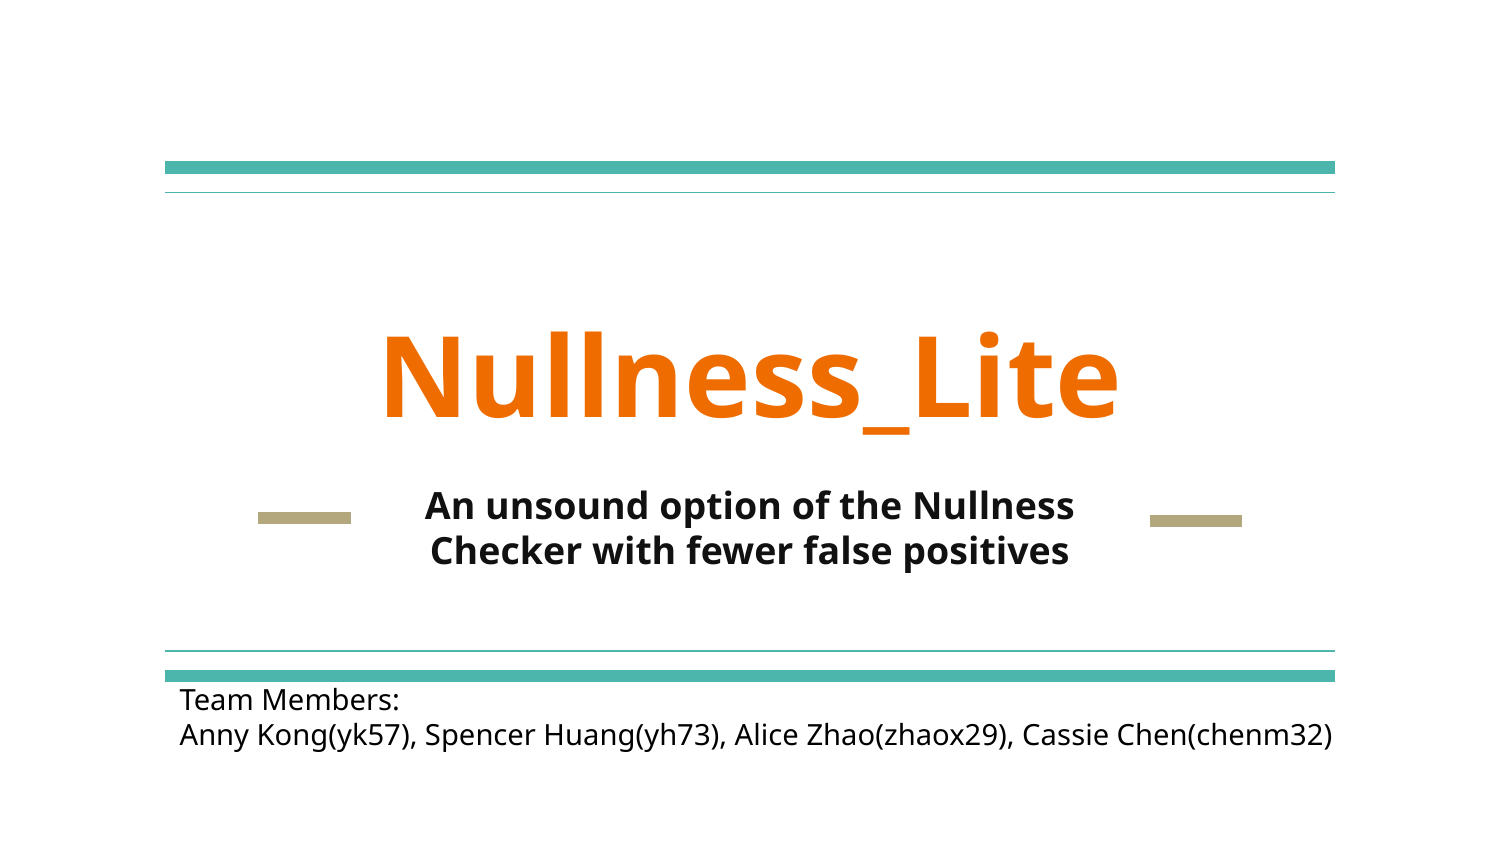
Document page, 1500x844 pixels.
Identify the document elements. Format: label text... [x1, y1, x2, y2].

text_box Team Members: Anny Kong(yk57), Spencer Huang(yh73), Alice Zhao(zhaox29), Cassie Chen(chenm32) [164, 666, 1369, 807]
subtitle An unsound option of the Nullness Checker with fewer false positives [350, 467, 1150, 598]
title Nullness_Lite [164, 287, 1336, 456]
